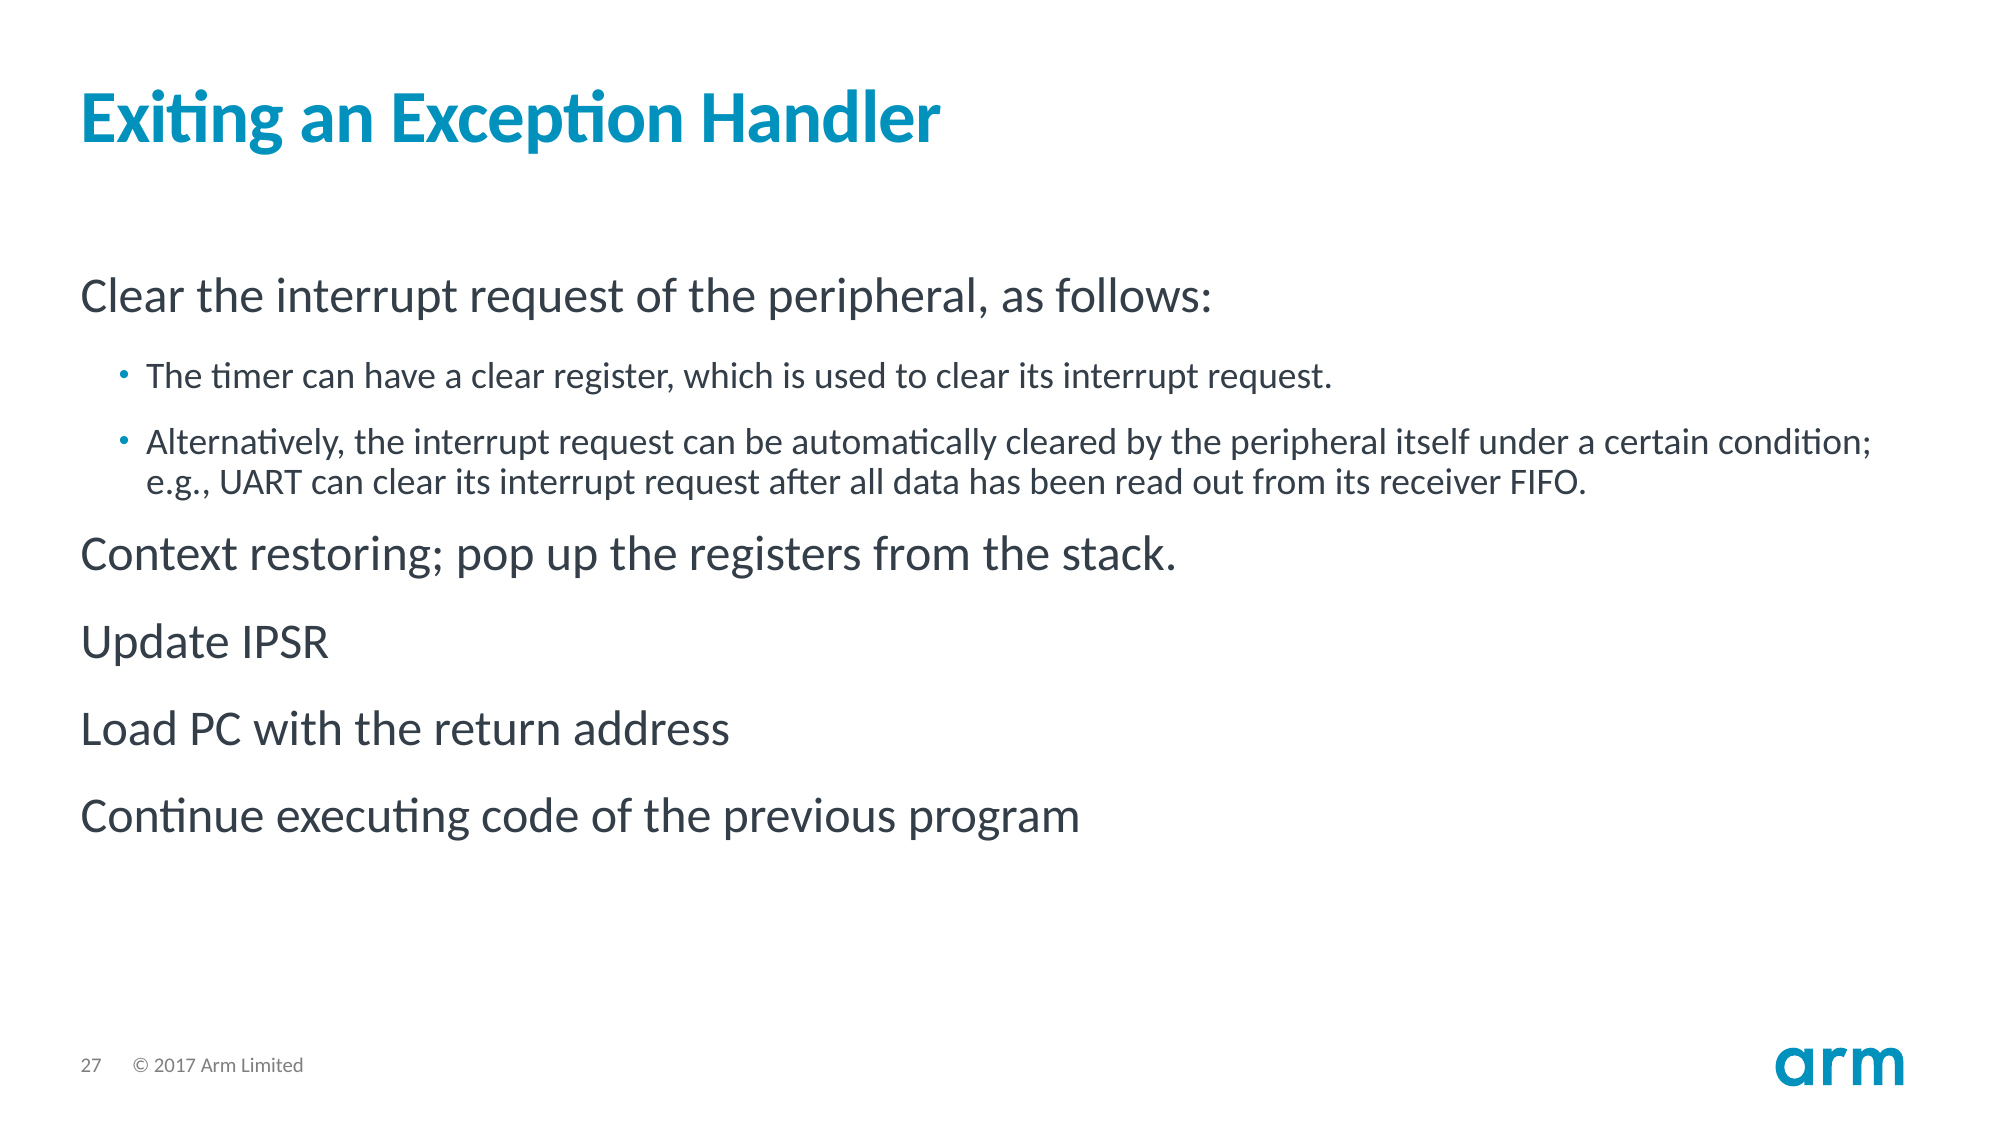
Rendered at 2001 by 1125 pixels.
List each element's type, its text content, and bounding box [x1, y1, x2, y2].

title Exiting an Exception Handler [80, 48, 1915, 158]
list Clear the interrupt request of the peripheral, as follows: The timer can have a clear register, which is used to clear its interrupt request. Alternatively, the interrupt request can be automatically cleared by the peripheral itself under a certain condition; e.g., UART can clear its interrupt request after all data has been read out from its receiver FIFO. Context restoring; pop up the registers from the stack. Update IPSR Load PC with the return address Continue executing code of the previous program [80, 268, 1915, 940]
